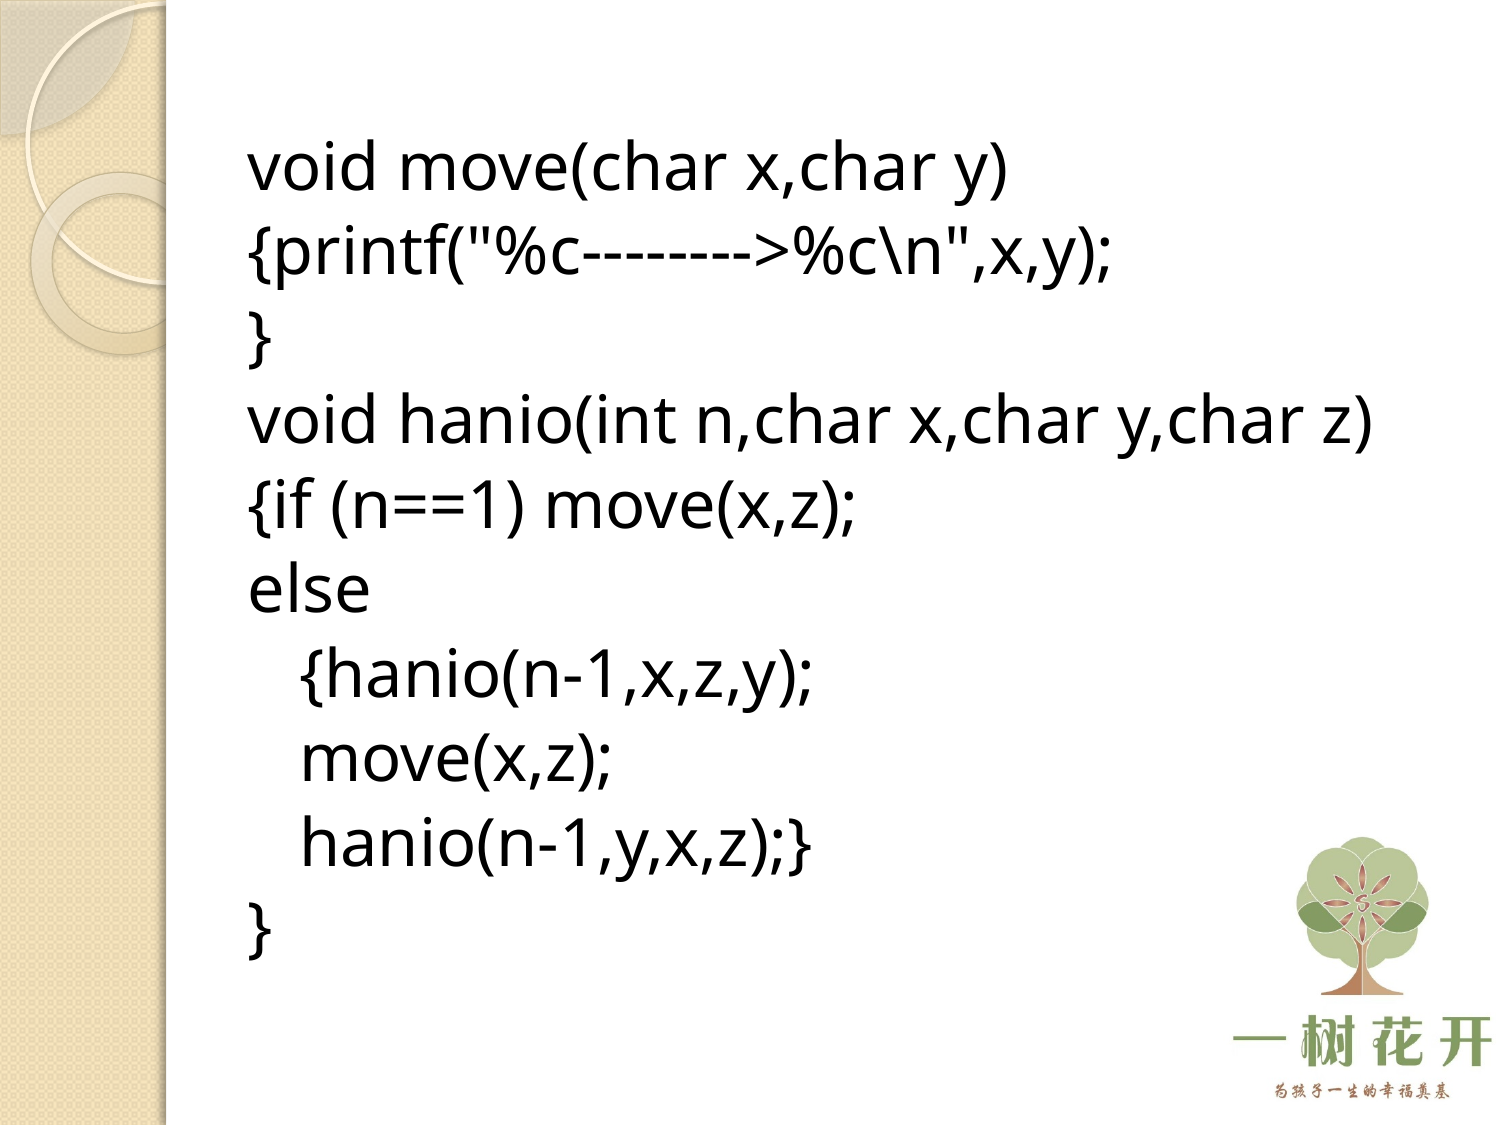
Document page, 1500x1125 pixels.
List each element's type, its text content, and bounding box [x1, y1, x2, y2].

list void move(char x,char y) {printf("%c-------->%c\n",x,y); } void hanio(int n,char x,char y,char z) {if (n==1) move(x,z); else {hanio(n-1,x,z,y); move(x,z); hanio(n-1,y,x,z);} } [219, 125, 1447, 984]
picture [1223, 826, 1500, 1125]
